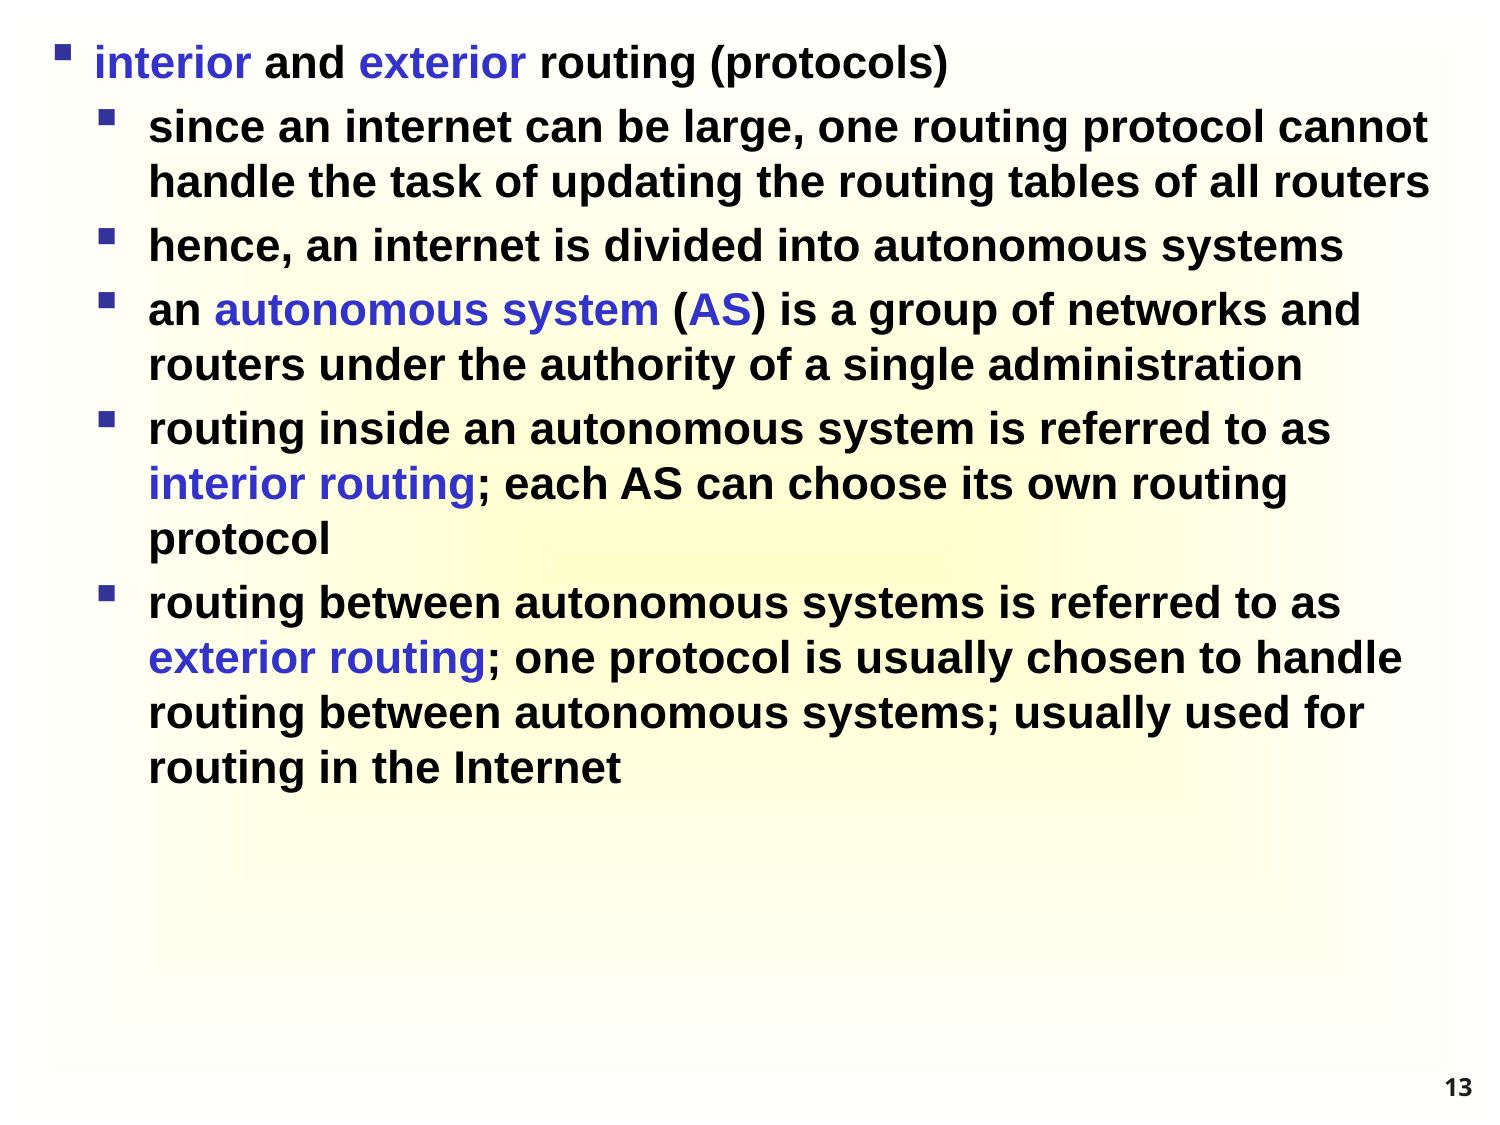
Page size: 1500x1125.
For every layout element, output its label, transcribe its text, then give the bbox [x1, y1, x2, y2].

text_box interior and exterior routing (protocols) since an internet can be large, one routing protocol cannot handle the task of updating the routing tables of all routers hence, an internet is divided into autonomous systems an autonomous system (AS) is a group of networks and routers under the authority of a single administration routing inside an autonomous system is referred to as interior routing; each AS can choose its own routing protocol routing between autonomous systems is referred to as exterior routing; one protocol is usually chosen to handle routing between autonomous systems; usually used for routing in the Internet [6, 24, 1484, 788]
slide_number 13 [1399, 1087, 1488, 1113]
